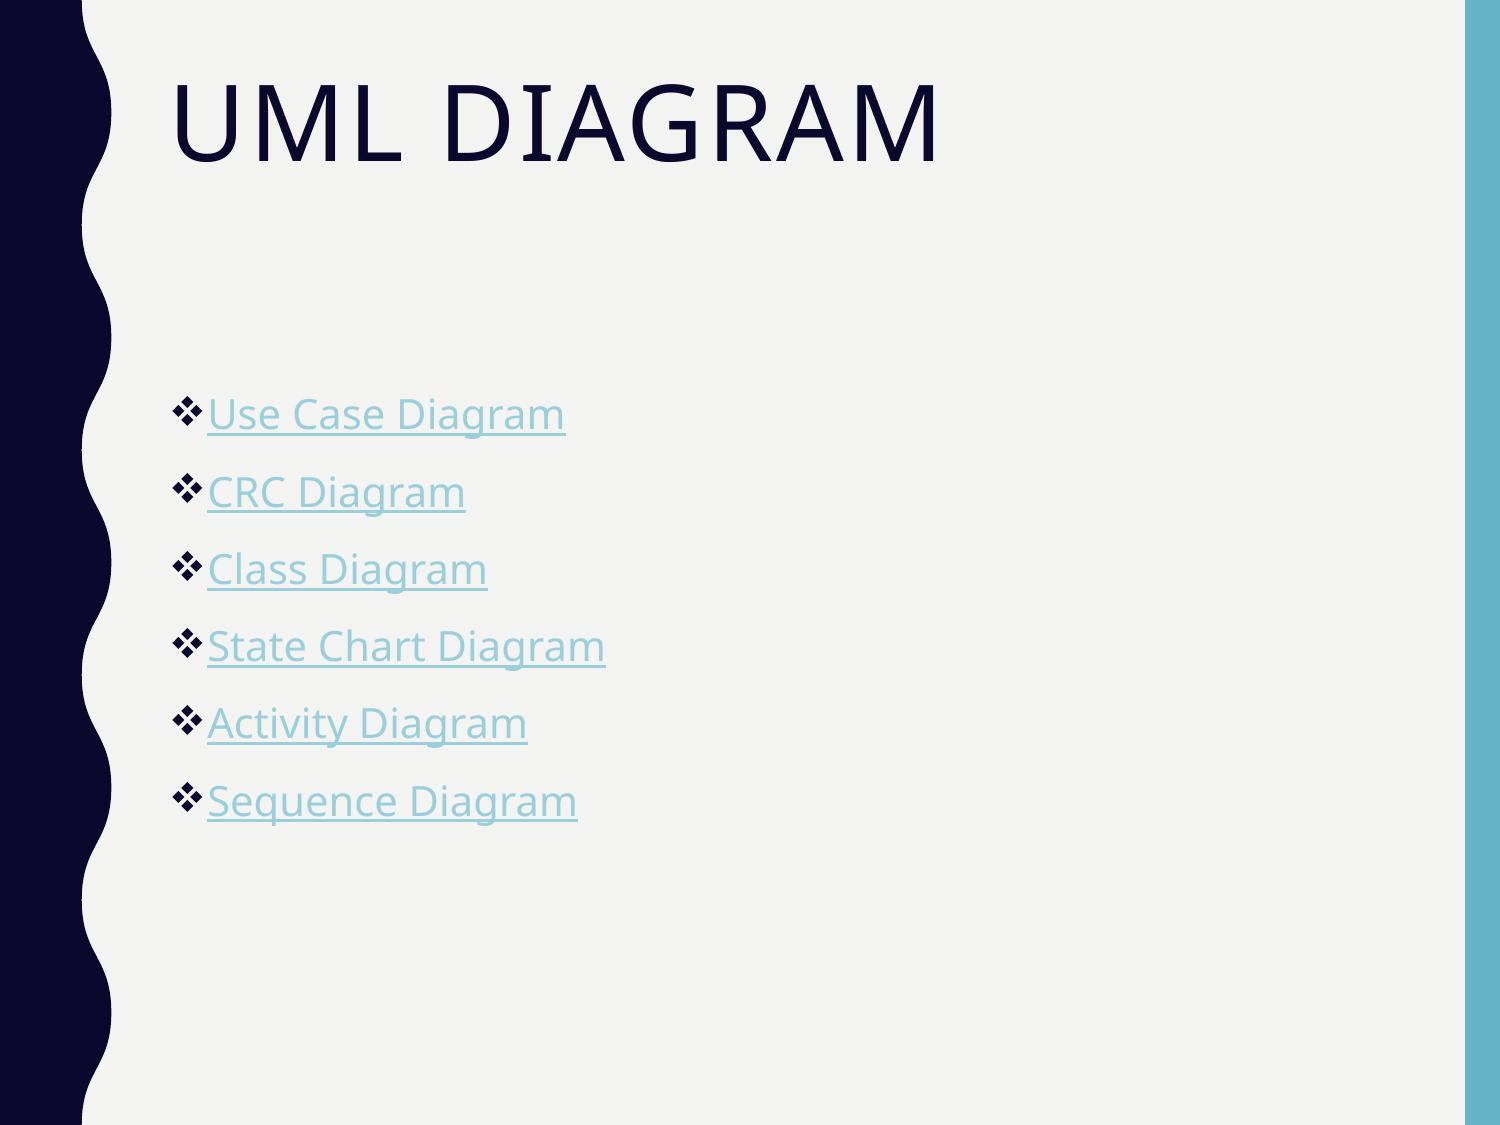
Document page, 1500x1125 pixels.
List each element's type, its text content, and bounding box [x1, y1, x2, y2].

list Use Case Diagram CRC Diagram Class Diagram State Chart Diagram Activity Diagram Sequence Diagram [154, 375, 1407, 965]
title UML Diagram [154, 62, 1407, 308]
